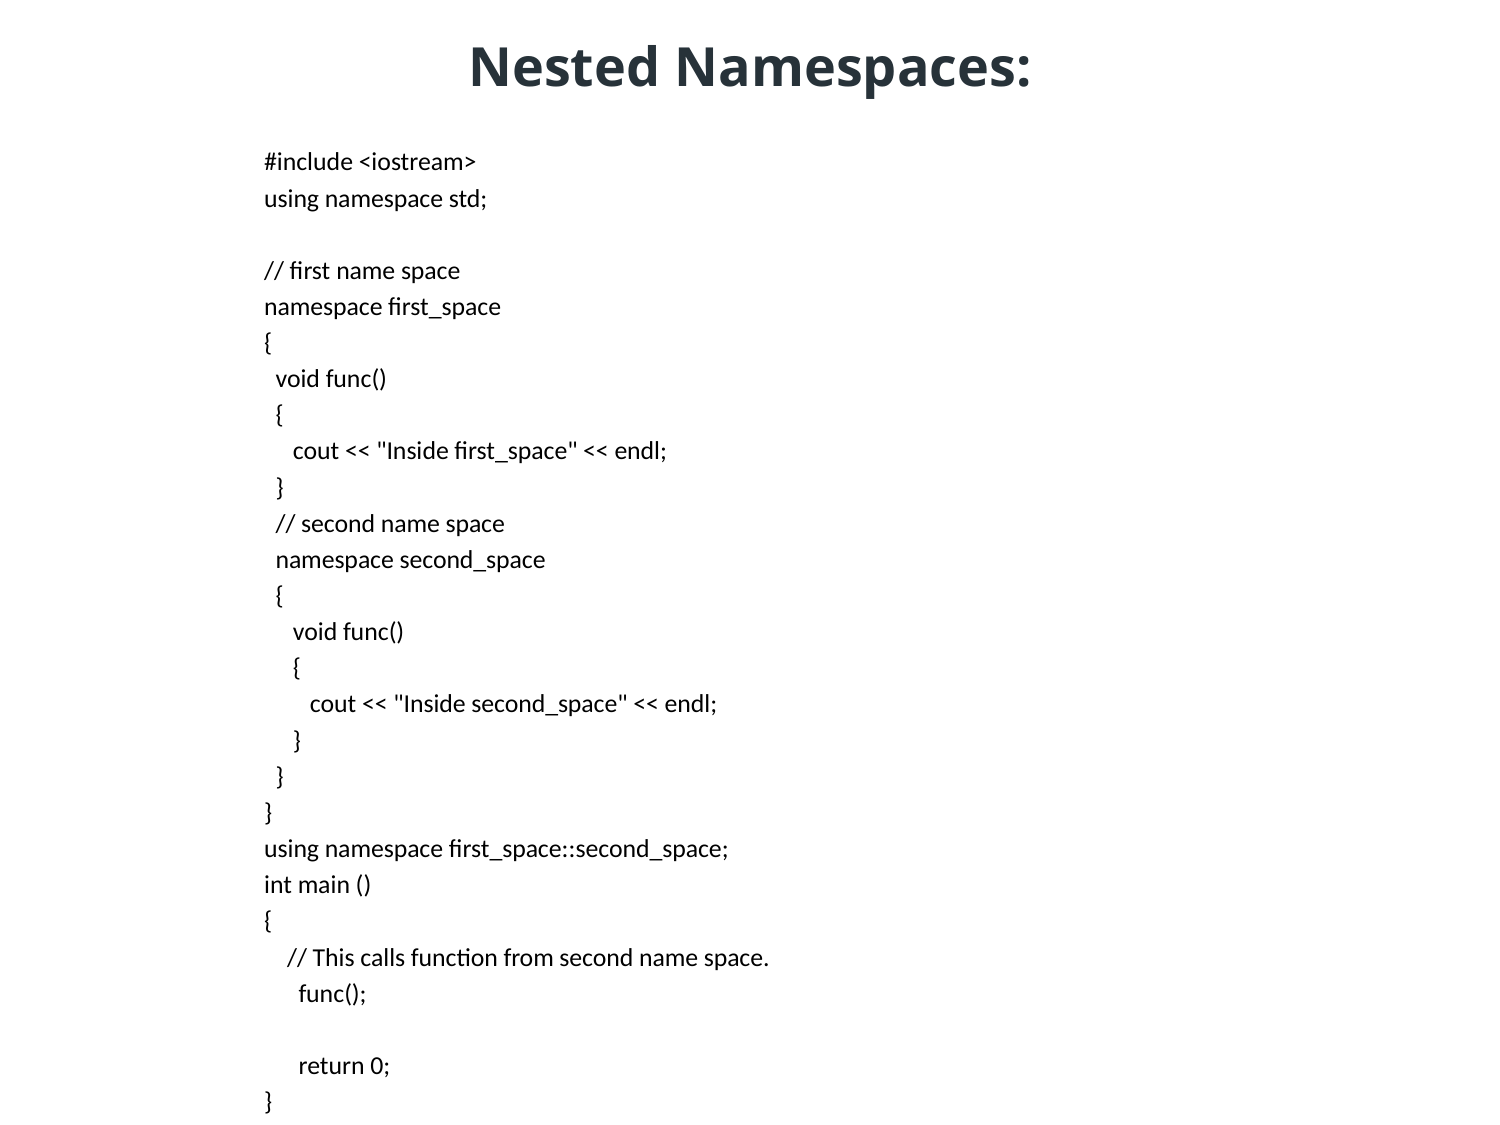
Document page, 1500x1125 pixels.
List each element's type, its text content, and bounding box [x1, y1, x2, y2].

list #include <iostream> using namespace std; // first name space namespace first_space { void func() { cout << "Inside first_space" << endl; } // second name space namespace second_space { void func() { cout << "Inside second_space" << endl; } } } using namespace first_space::second_space; int main () { // This calls function from second name space. func(); return 0; } [0, 137, 1500, 1125]
title Nested Namespaces: [75, 24, 1425, 105]
